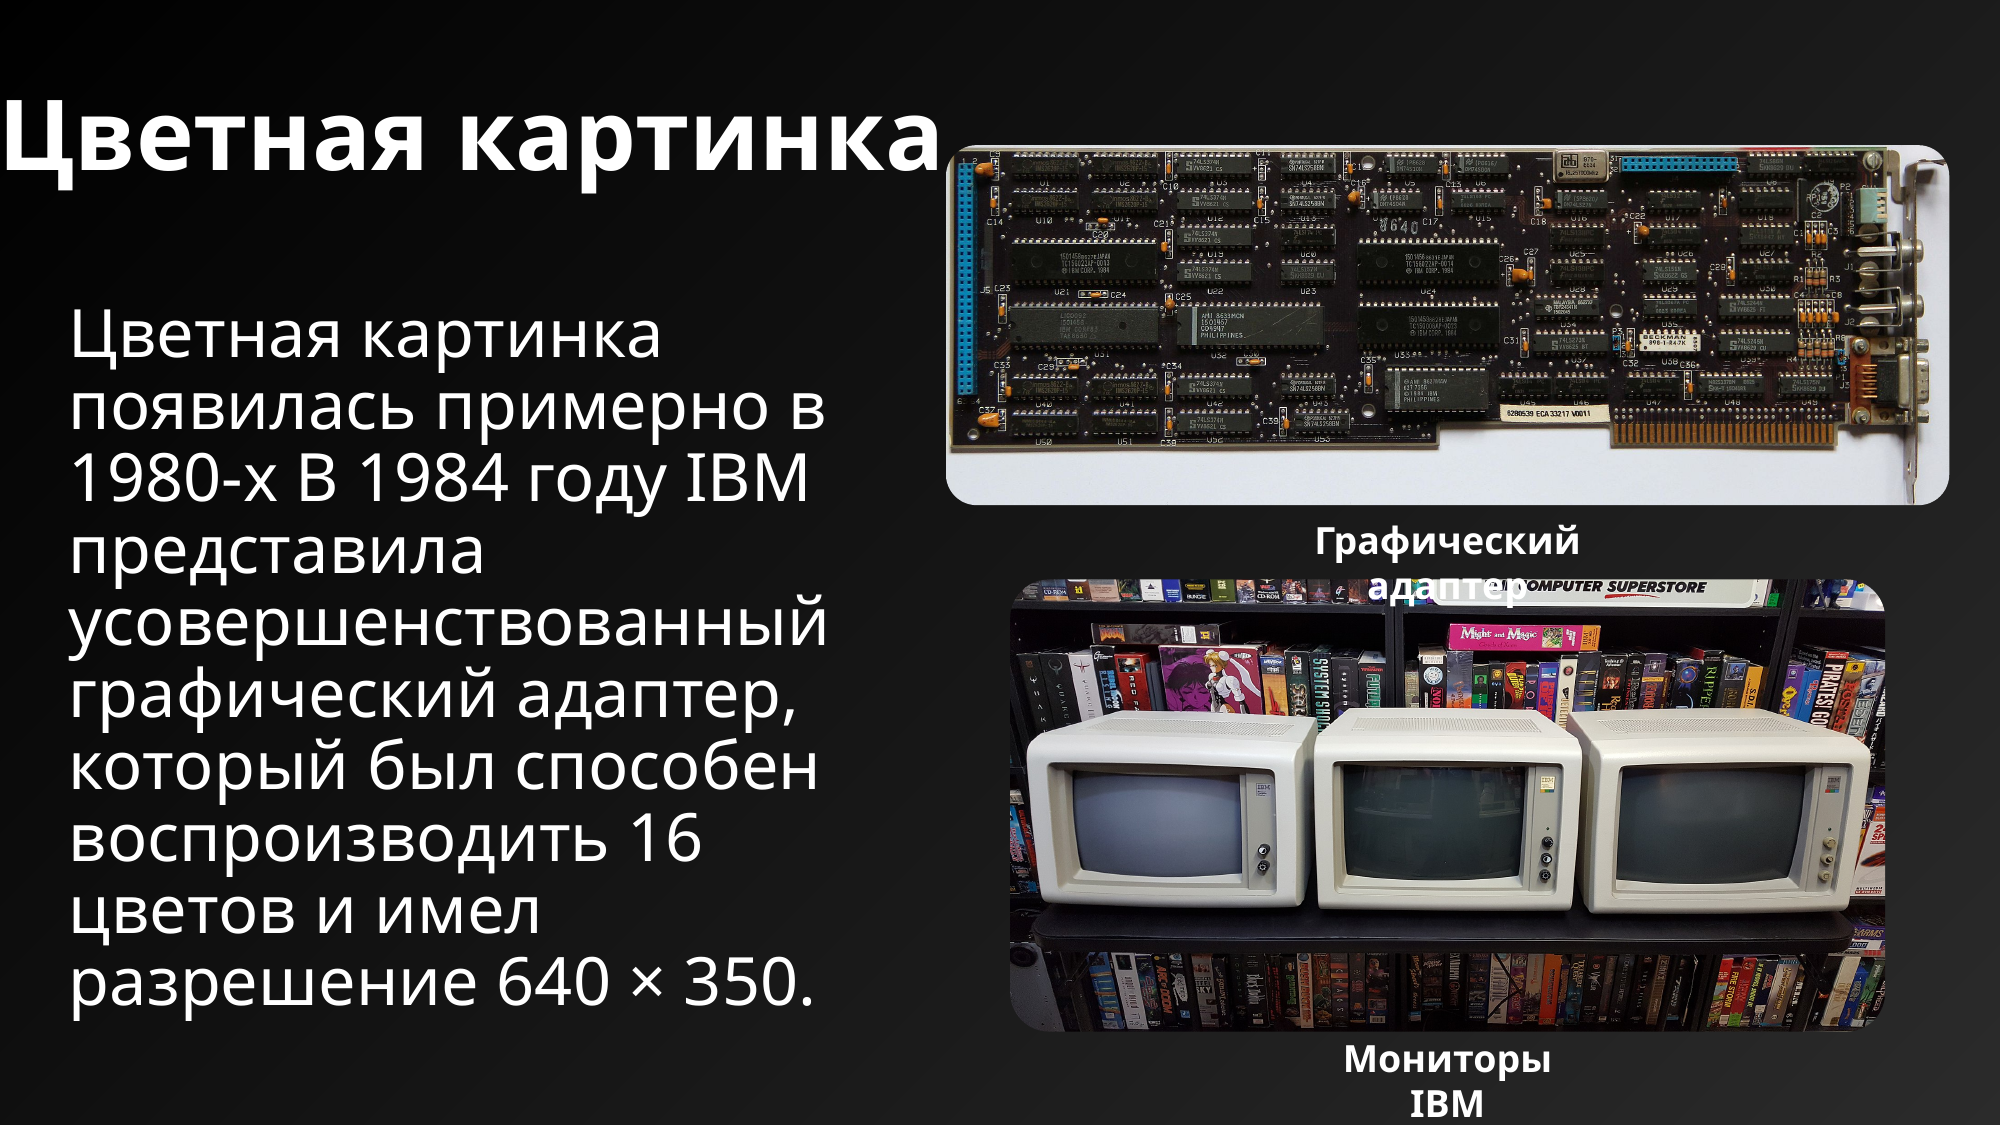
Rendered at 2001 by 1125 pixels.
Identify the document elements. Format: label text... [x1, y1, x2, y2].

text_box Графический адаптер [1248, 509, 1647, 579]
list Цветная картинка появилась примерно в 1980-х В 1984 году IBM представила усовершенствованный графический адаптер, который был способен воспроизводить 16 цветов и имел разрешение 640 × 350. [54, 291, 942, 1028]
text_box Мониторы IBM [1294, 1032, 1602, 1125]
picture [945, 145, 1950, 506]
picture [1010, 579, 1886, 1032]
title Цветная картинка [0, 30, 964, 248]
